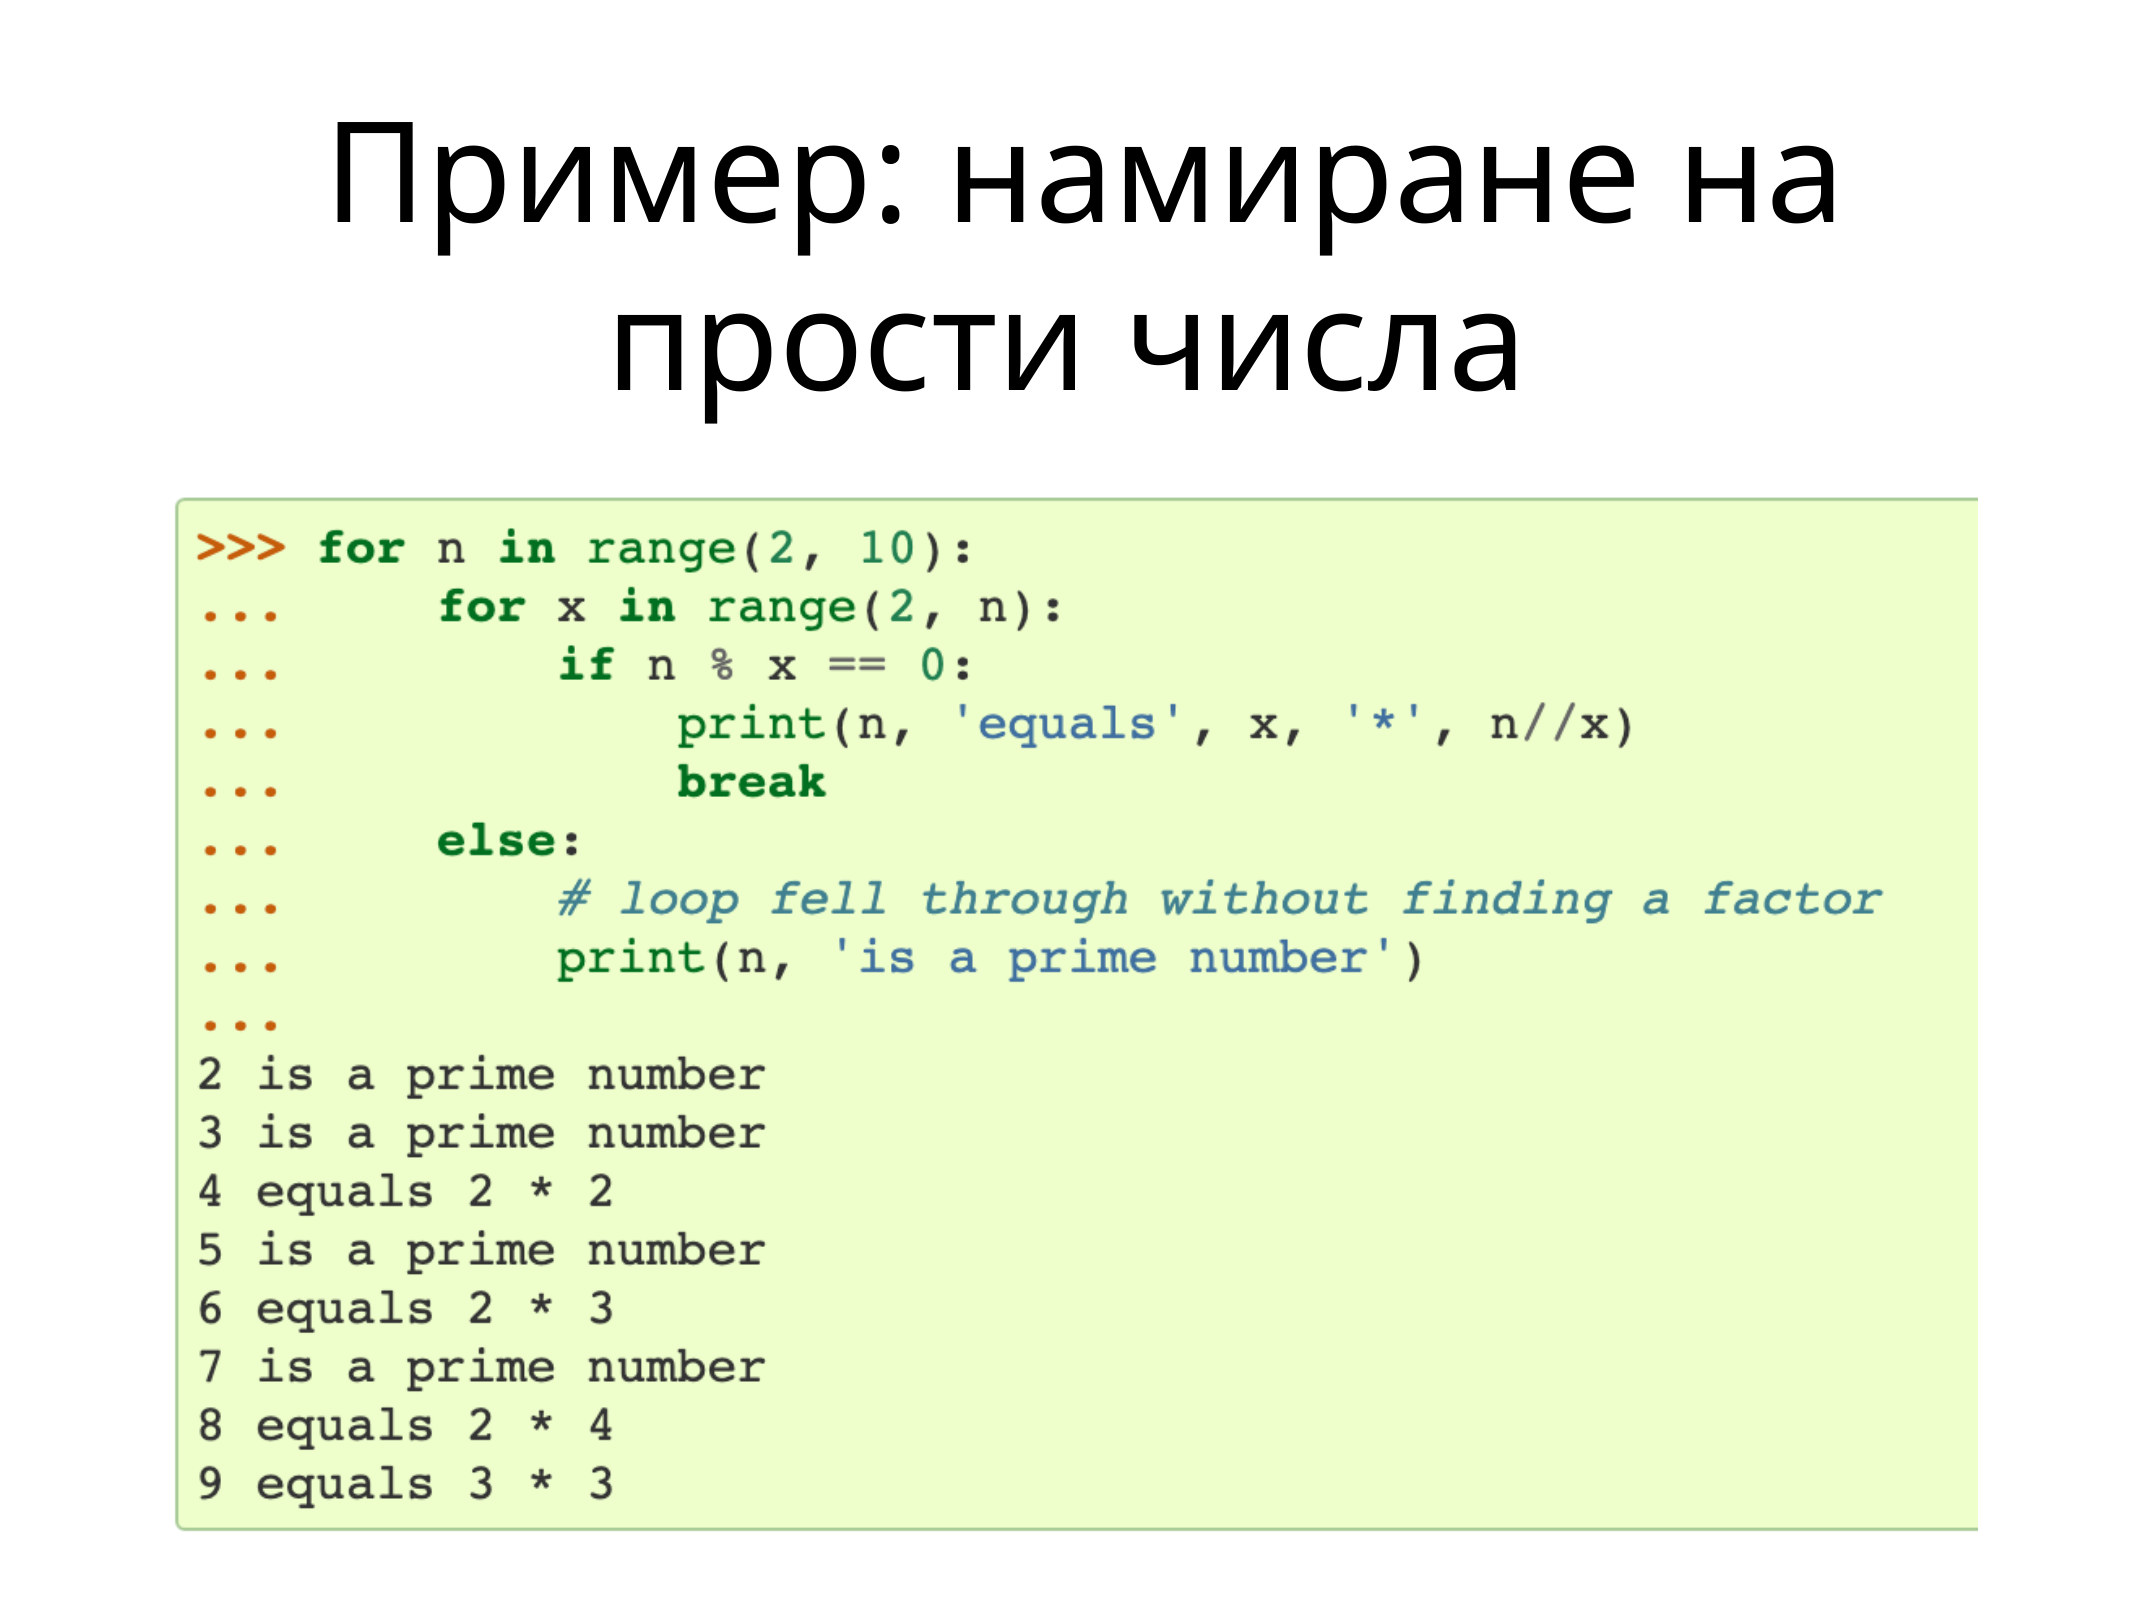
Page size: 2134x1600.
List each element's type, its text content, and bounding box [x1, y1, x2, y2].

title Пример: намиране на прости числа [155, 72, 1978, 428]
picture [155, 485, 1978, 1567]
